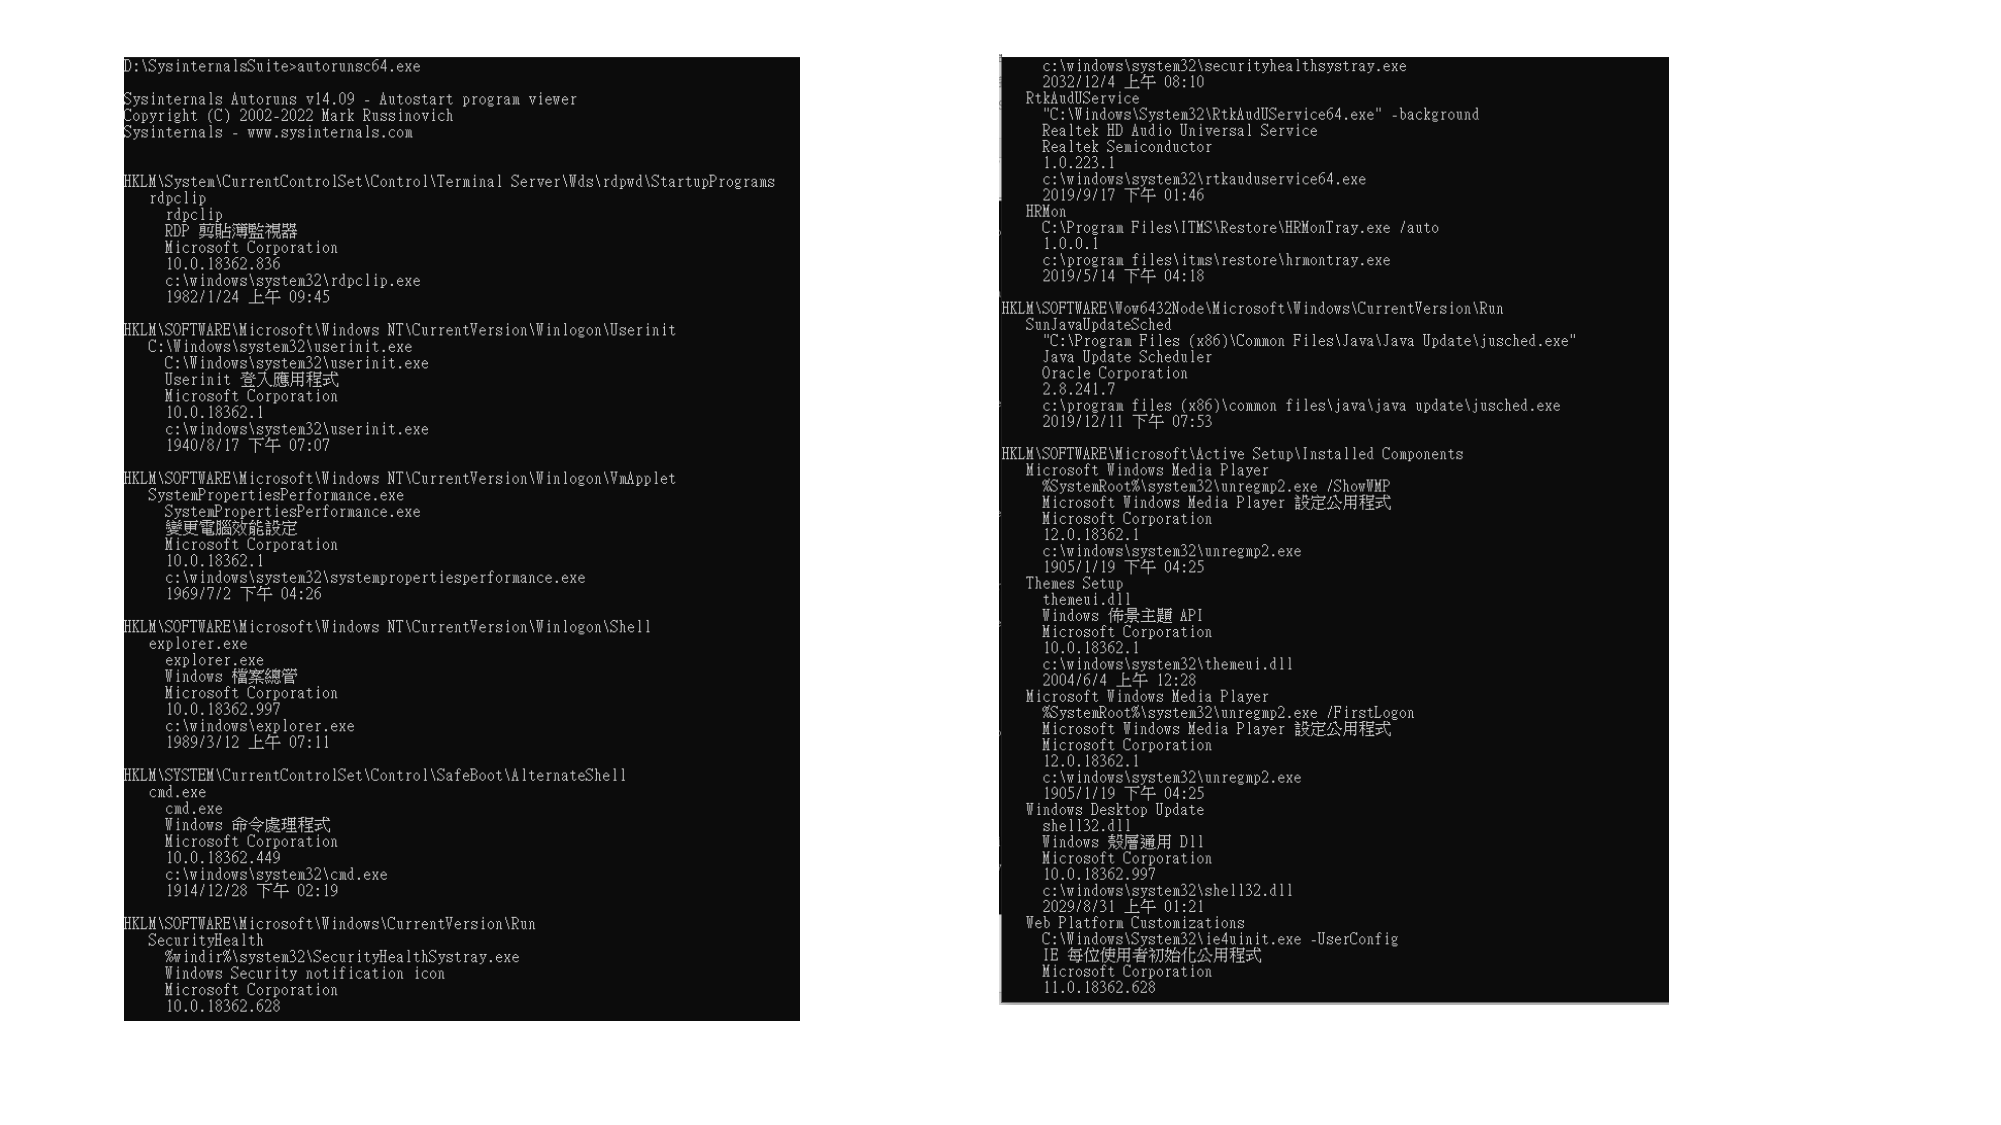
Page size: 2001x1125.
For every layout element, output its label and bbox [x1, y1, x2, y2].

list [124, 54, 800, 1021]
picture [999, 54, 1669, 1005]
